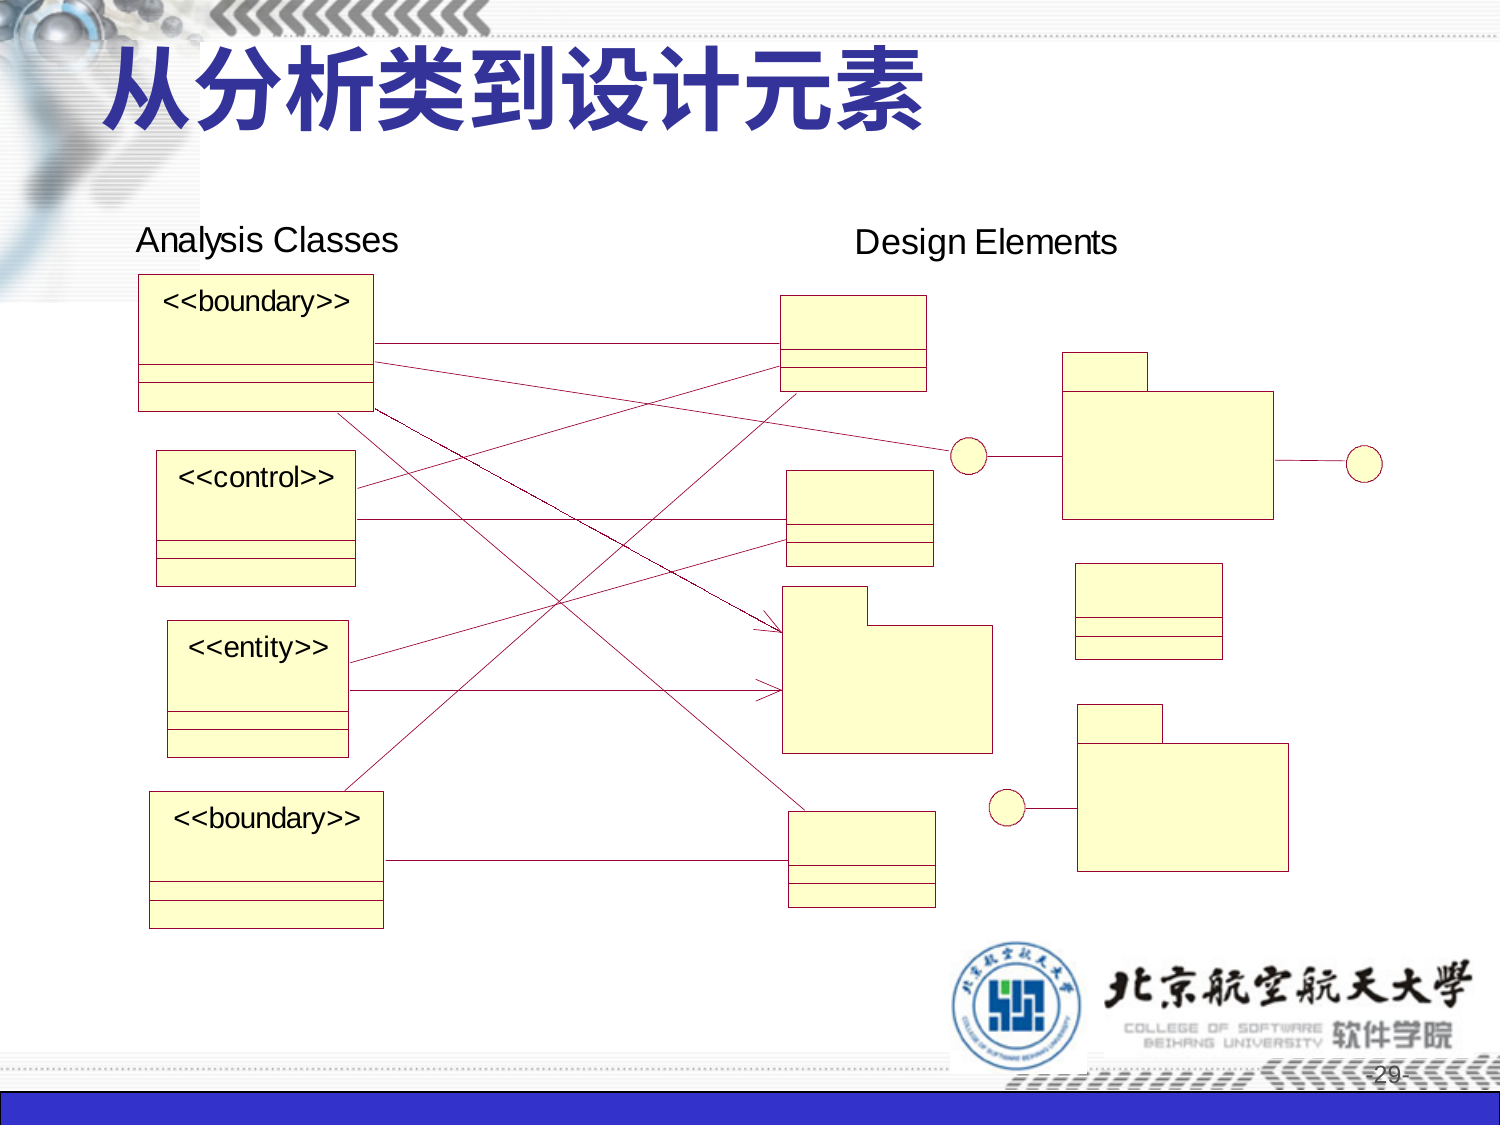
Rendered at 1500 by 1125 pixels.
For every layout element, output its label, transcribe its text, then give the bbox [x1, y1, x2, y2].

title 从分析类到设计元素 [85, 42, 1388, 149]
picture [0, 0, 1500, 1090]
slide_number -29- [1074, 1051, 1426, 1125]
